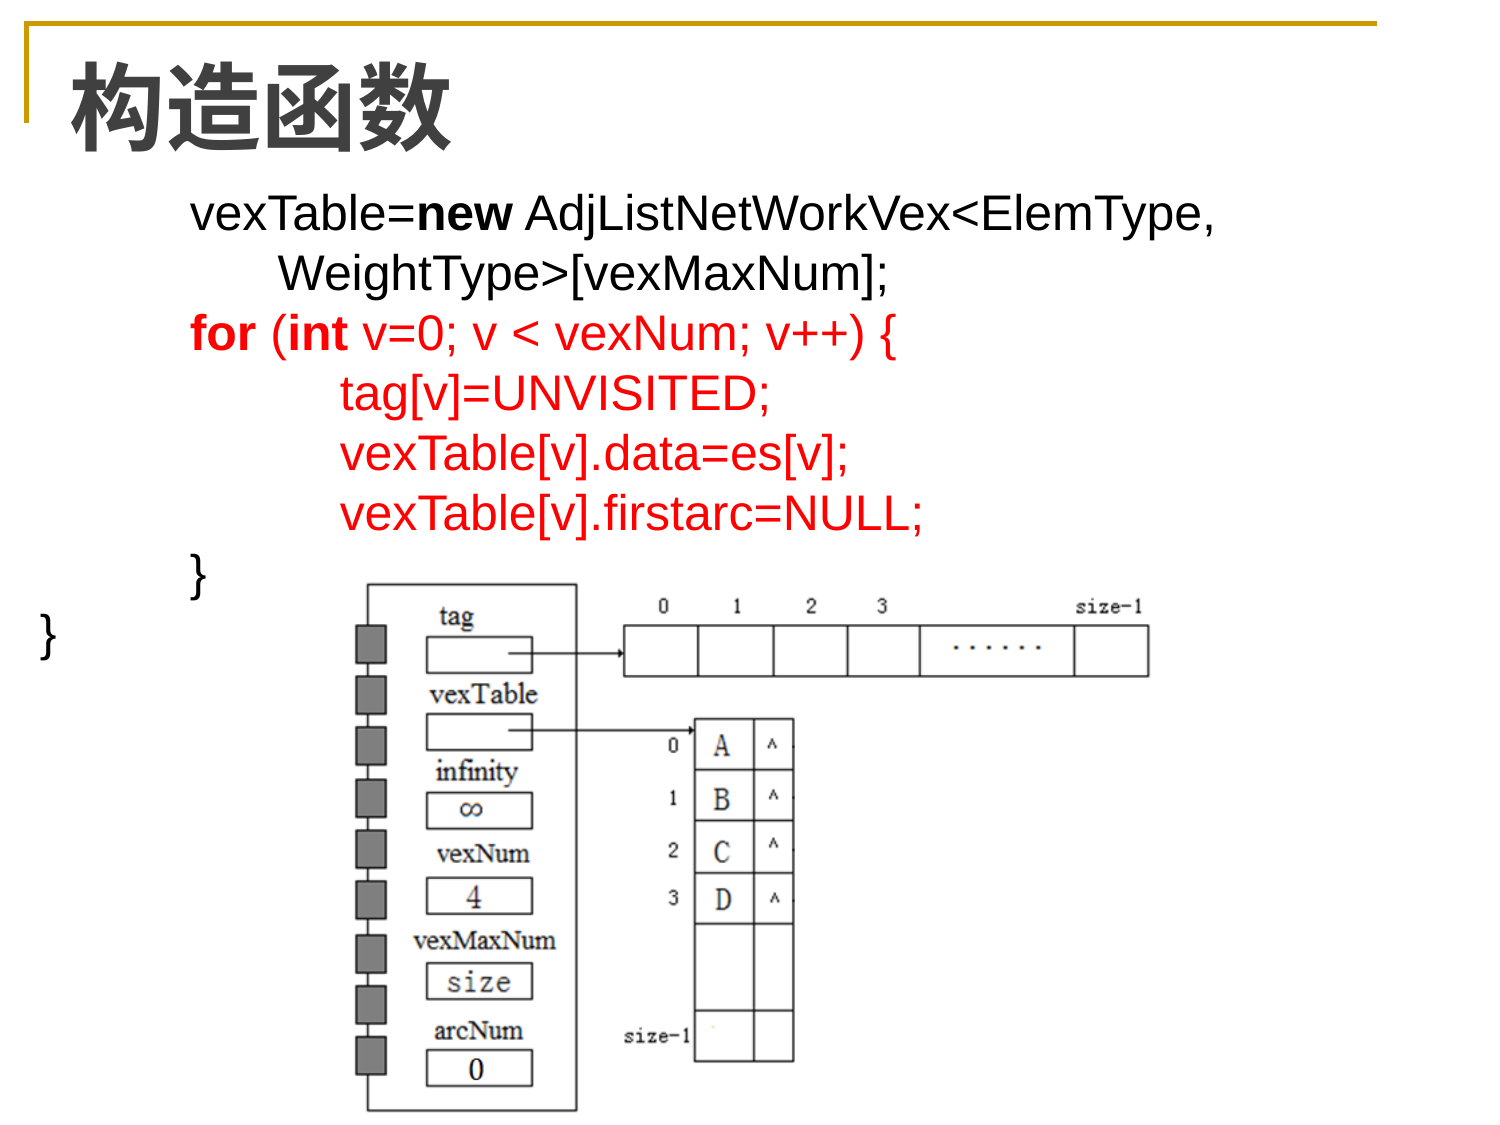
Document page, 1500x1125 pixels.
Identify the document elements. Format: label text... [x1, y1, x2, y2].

text_box vexTable=new AdjListNetWorkVex<ElemType, WeightType>[vexMaxNum]; for (int v=0; v < vexNum; v++) { tag[v]=UNVISITED; vexTable[v].data=es[v]; vexTable[v].firstarc=NULL; } } [24, 172, 1483, 668]
picture [331, 555, 1169, 1123]
text_box 构造函数 [54, 33, 1328, 171]
